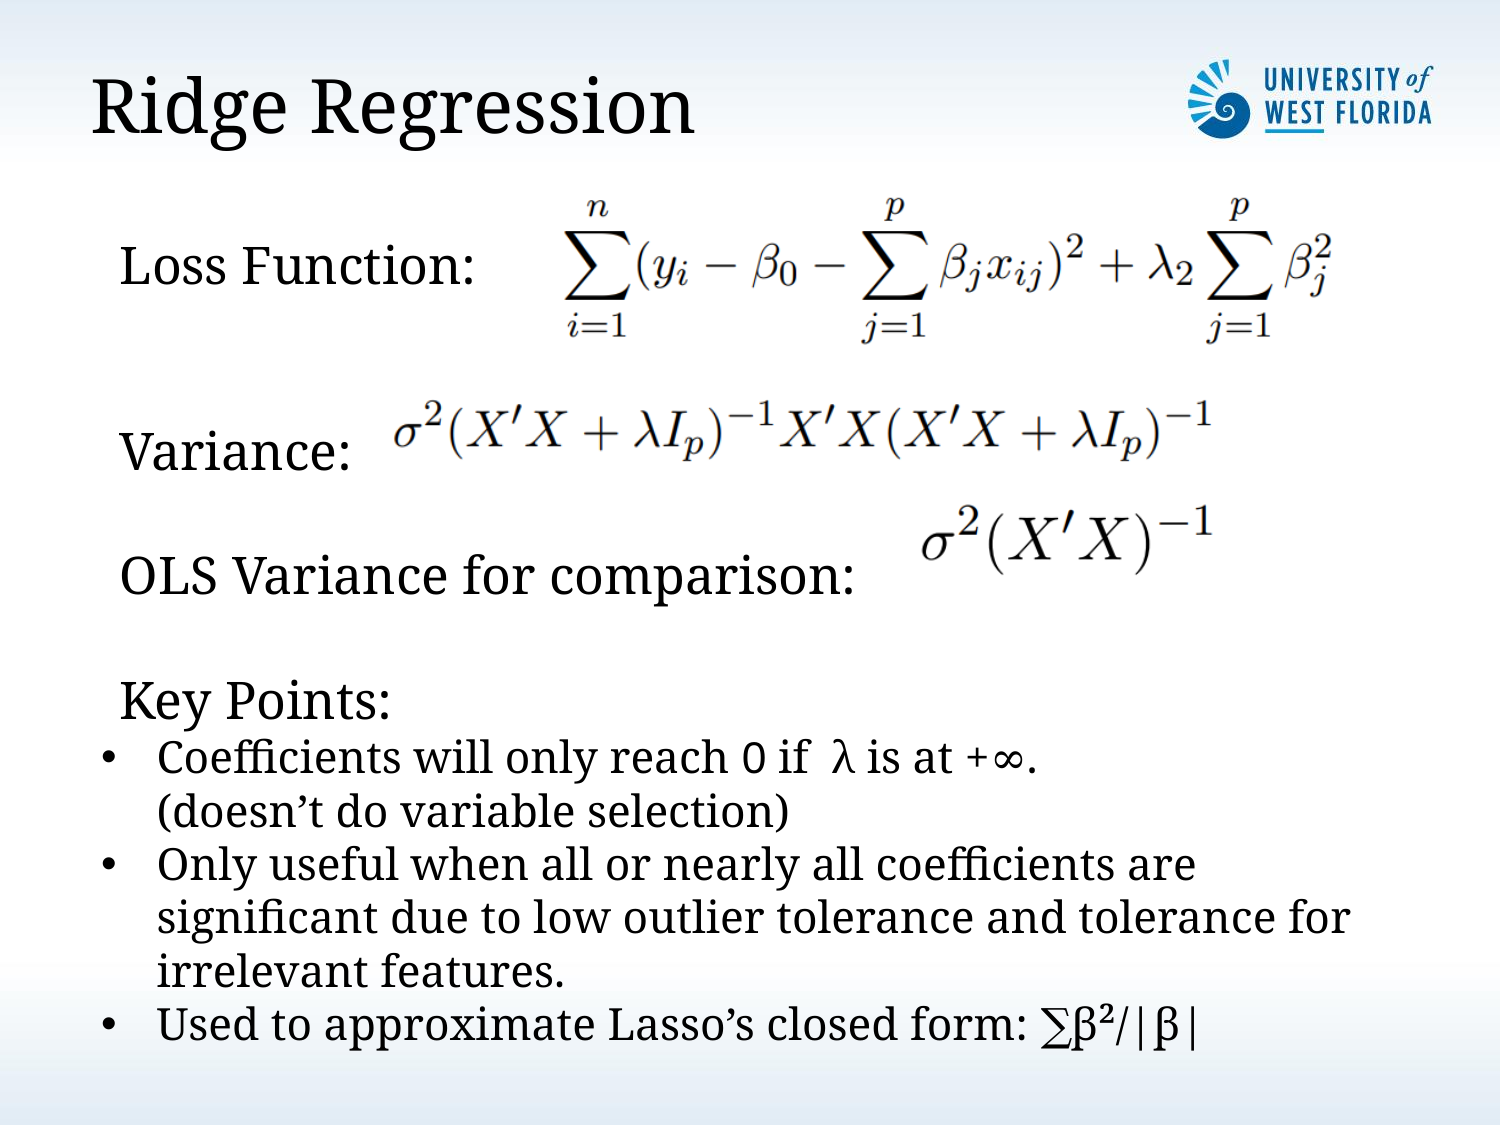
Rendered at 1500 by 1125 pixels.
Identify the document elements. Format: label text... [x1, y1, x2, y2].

list Loss Function: Variance: OLS Variance for comparison: Key Points: Coefficients will only reach 0 if λ is at +∞. (doesn’t do variable selection) Only useful when all or nearly all coefficients are significant due to low outlier tolerance and tolerance for irrelevant features. Used to approximate Lasso’s closed form: ∑ꞵ²/|ꞵ| [75, 224, 1425, 1063]
title Ridge Regression [75, 45, 1150, 163]
picture [0, 0, 1500, 1125]
